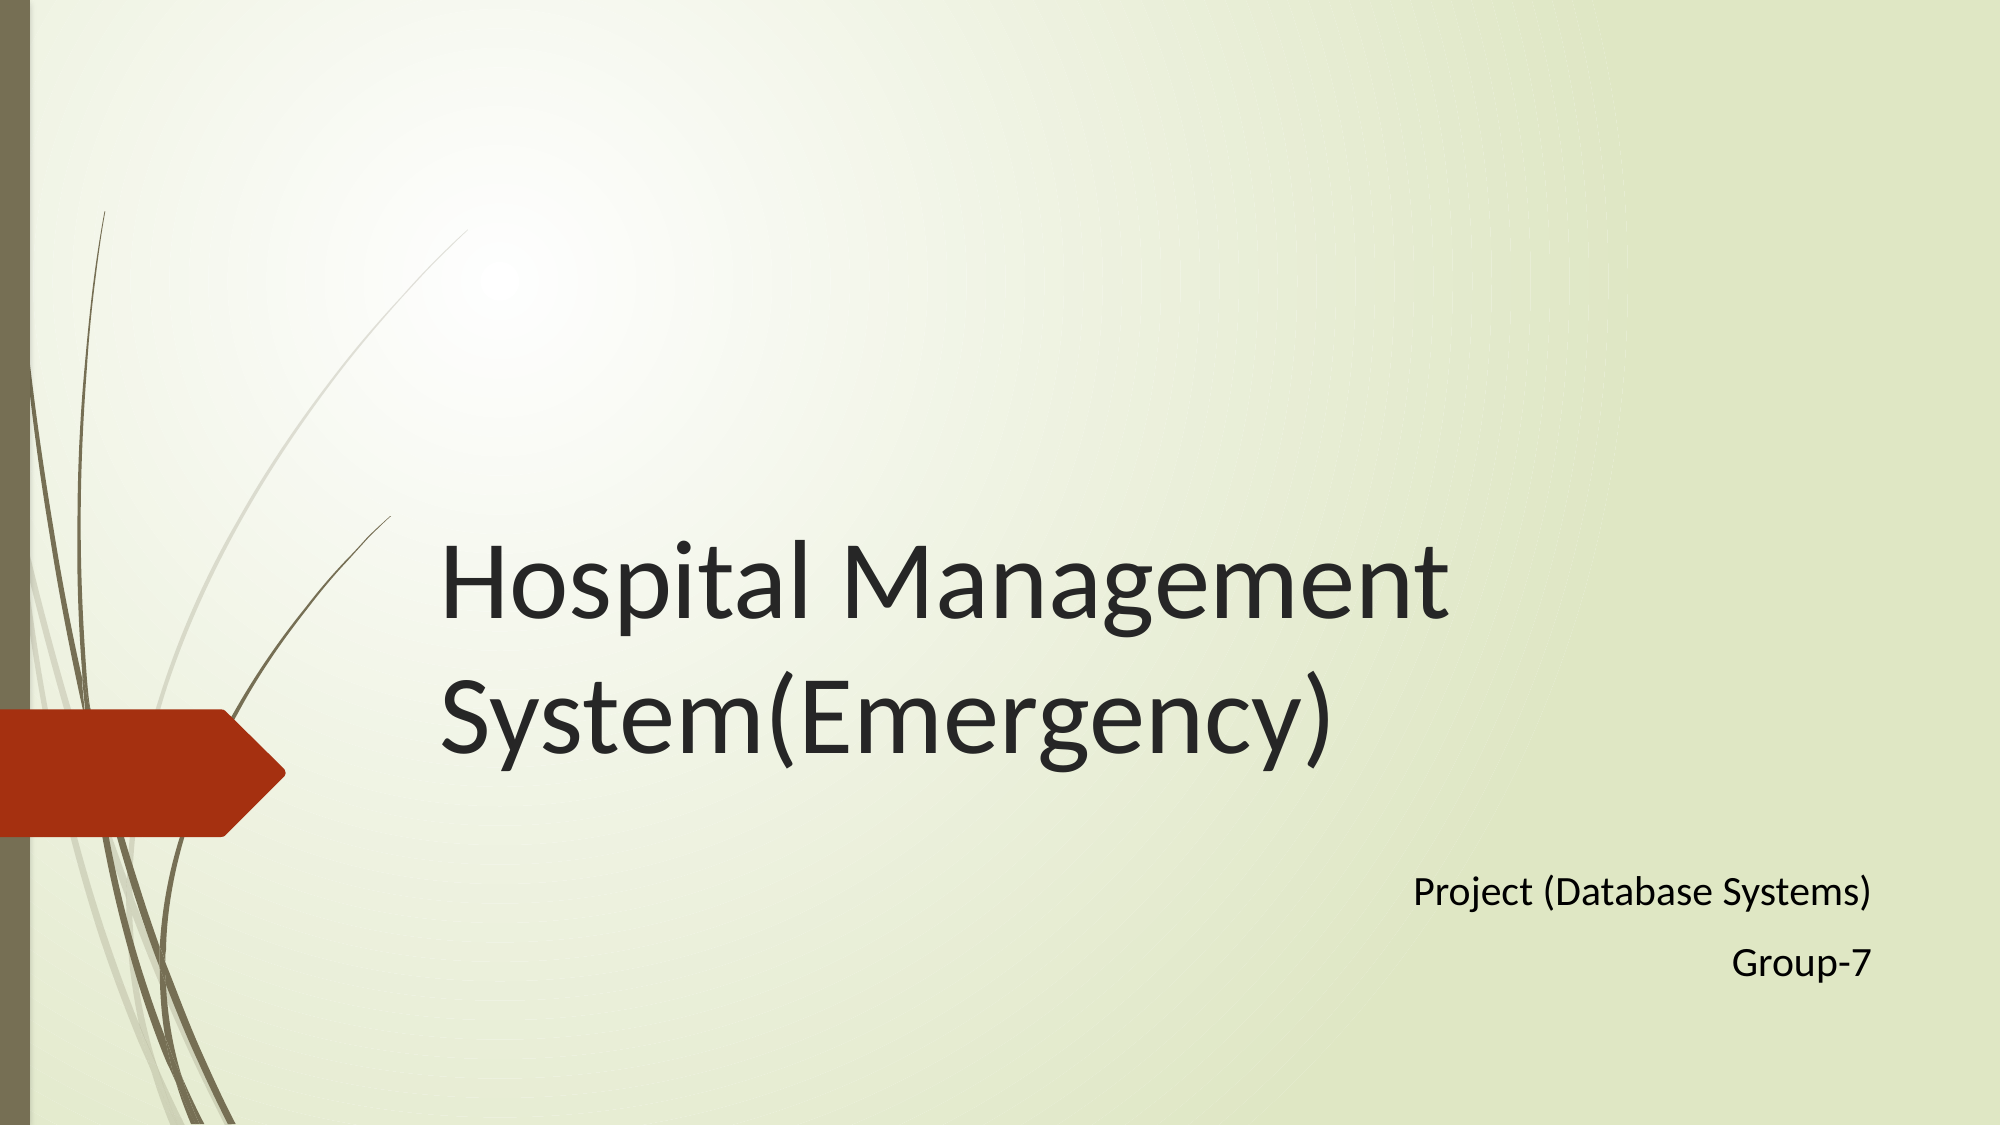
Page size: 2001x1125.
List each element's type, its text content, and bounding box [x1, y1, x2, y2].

title Hospital Management System(Emergency) [424, 412, 1888, 784]
subtitle Project (Database Systems) Group-7 [424, 856, 1888, 1042]
